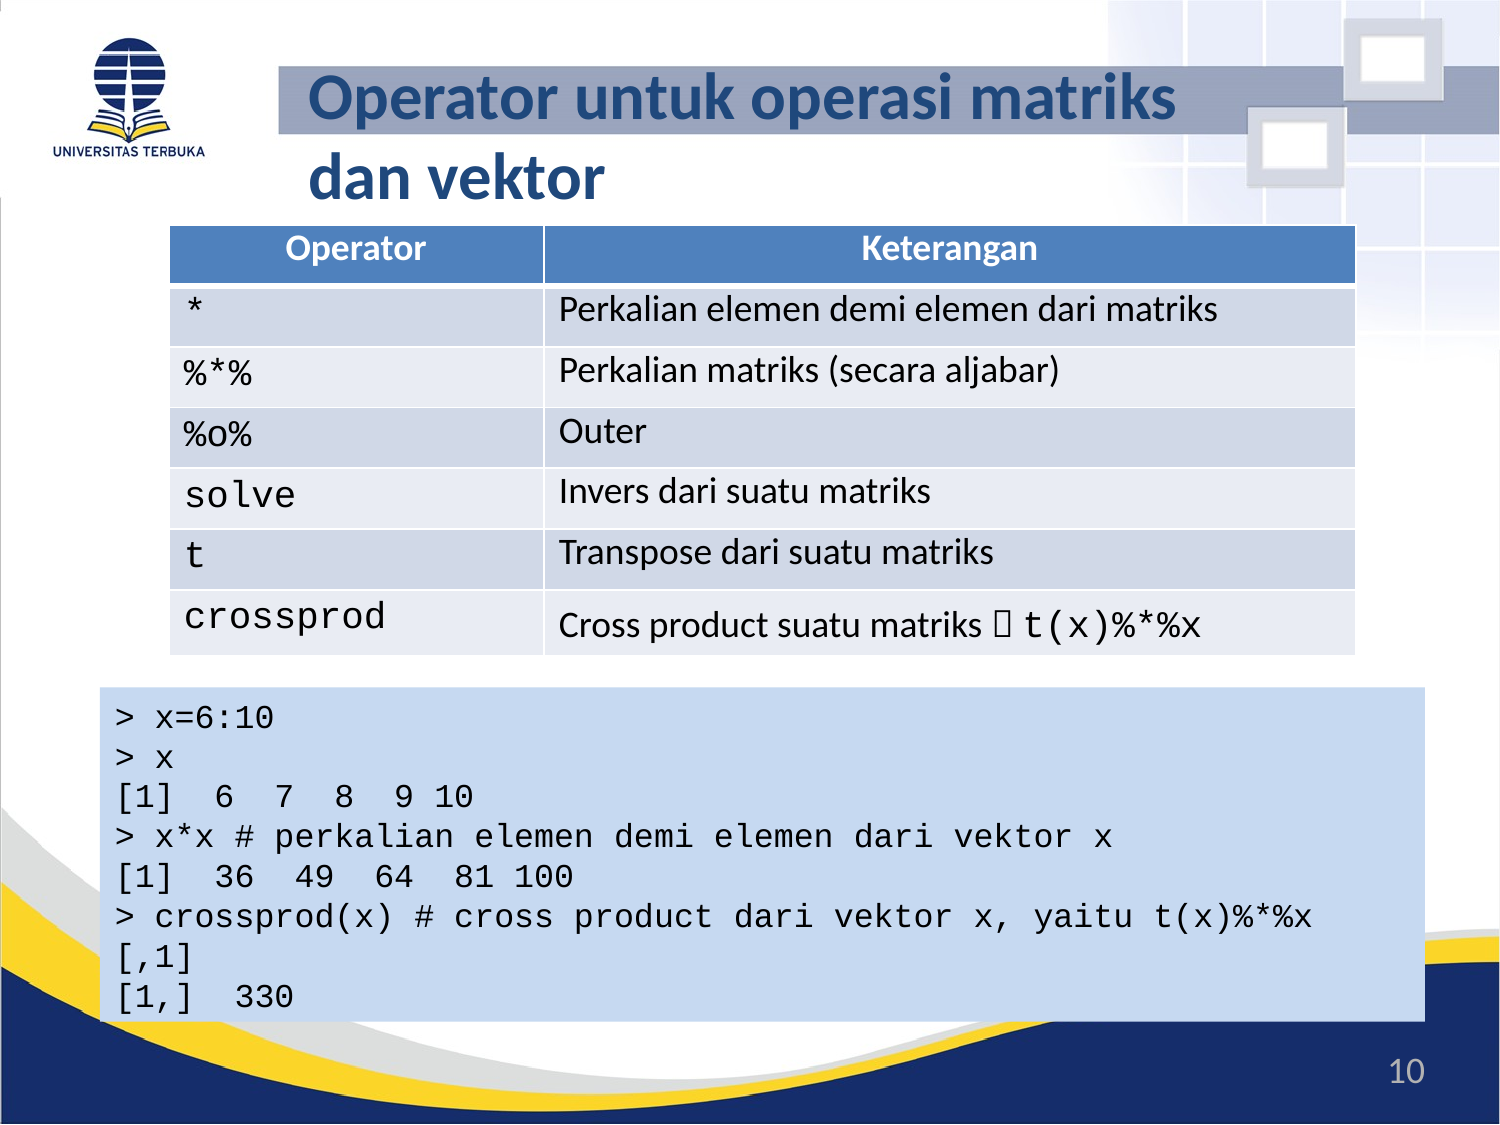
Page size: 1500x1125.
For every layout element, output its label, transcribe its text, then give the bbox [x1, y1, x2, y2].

table_cell Transpose dari suatu matriks [545, 530, 1355, 589]
text_box > x=6:10 > x [1] 6 7 8 9 10 > x*x # perkalian elemen demi elemen dari vektor x [1] 36 49 64 81 100 > crossprod(x) # cross product dari vektor x, yaitu t(x)%*%x [,1] [1,] 330 [99, 687, 1425, 1022]
table_cell Invers dari suatu matriks [545, 469, 1355, 528]
table_header Operator [170, 226, 543, 283]
table_cell t [170, 530, 543, 589]
title Operator untuk operasi matriks dan vektor [308, 52, 1192, 215]
table_cell %*% [170, 348, 543, 407]
table_cell Perkalian matriks (secara aljabar) [545, 348, 1355, 407]
table_cell Cross product suatu matriks  t(x)%*%x [545, 591, 1355, 655]
table_cell solve [170, 469, 543, 528]
table_cell Outer [545, 408, 1355, 467]
table_header Keterangan [545, 226, 1355, 283]
table_cell Perkalian elemen demi elemen dari matriks [545, 289, 1355, 346]
table_cell crossprod [170, 591, 543, 655]
picture [0, 0, 1500, 1124]
table_cell %o% [170, 408, 543, 467]
table_cell * [170, 289, 543, 346]
slide_number 10 [1080, 1046, 1425, 1087]
